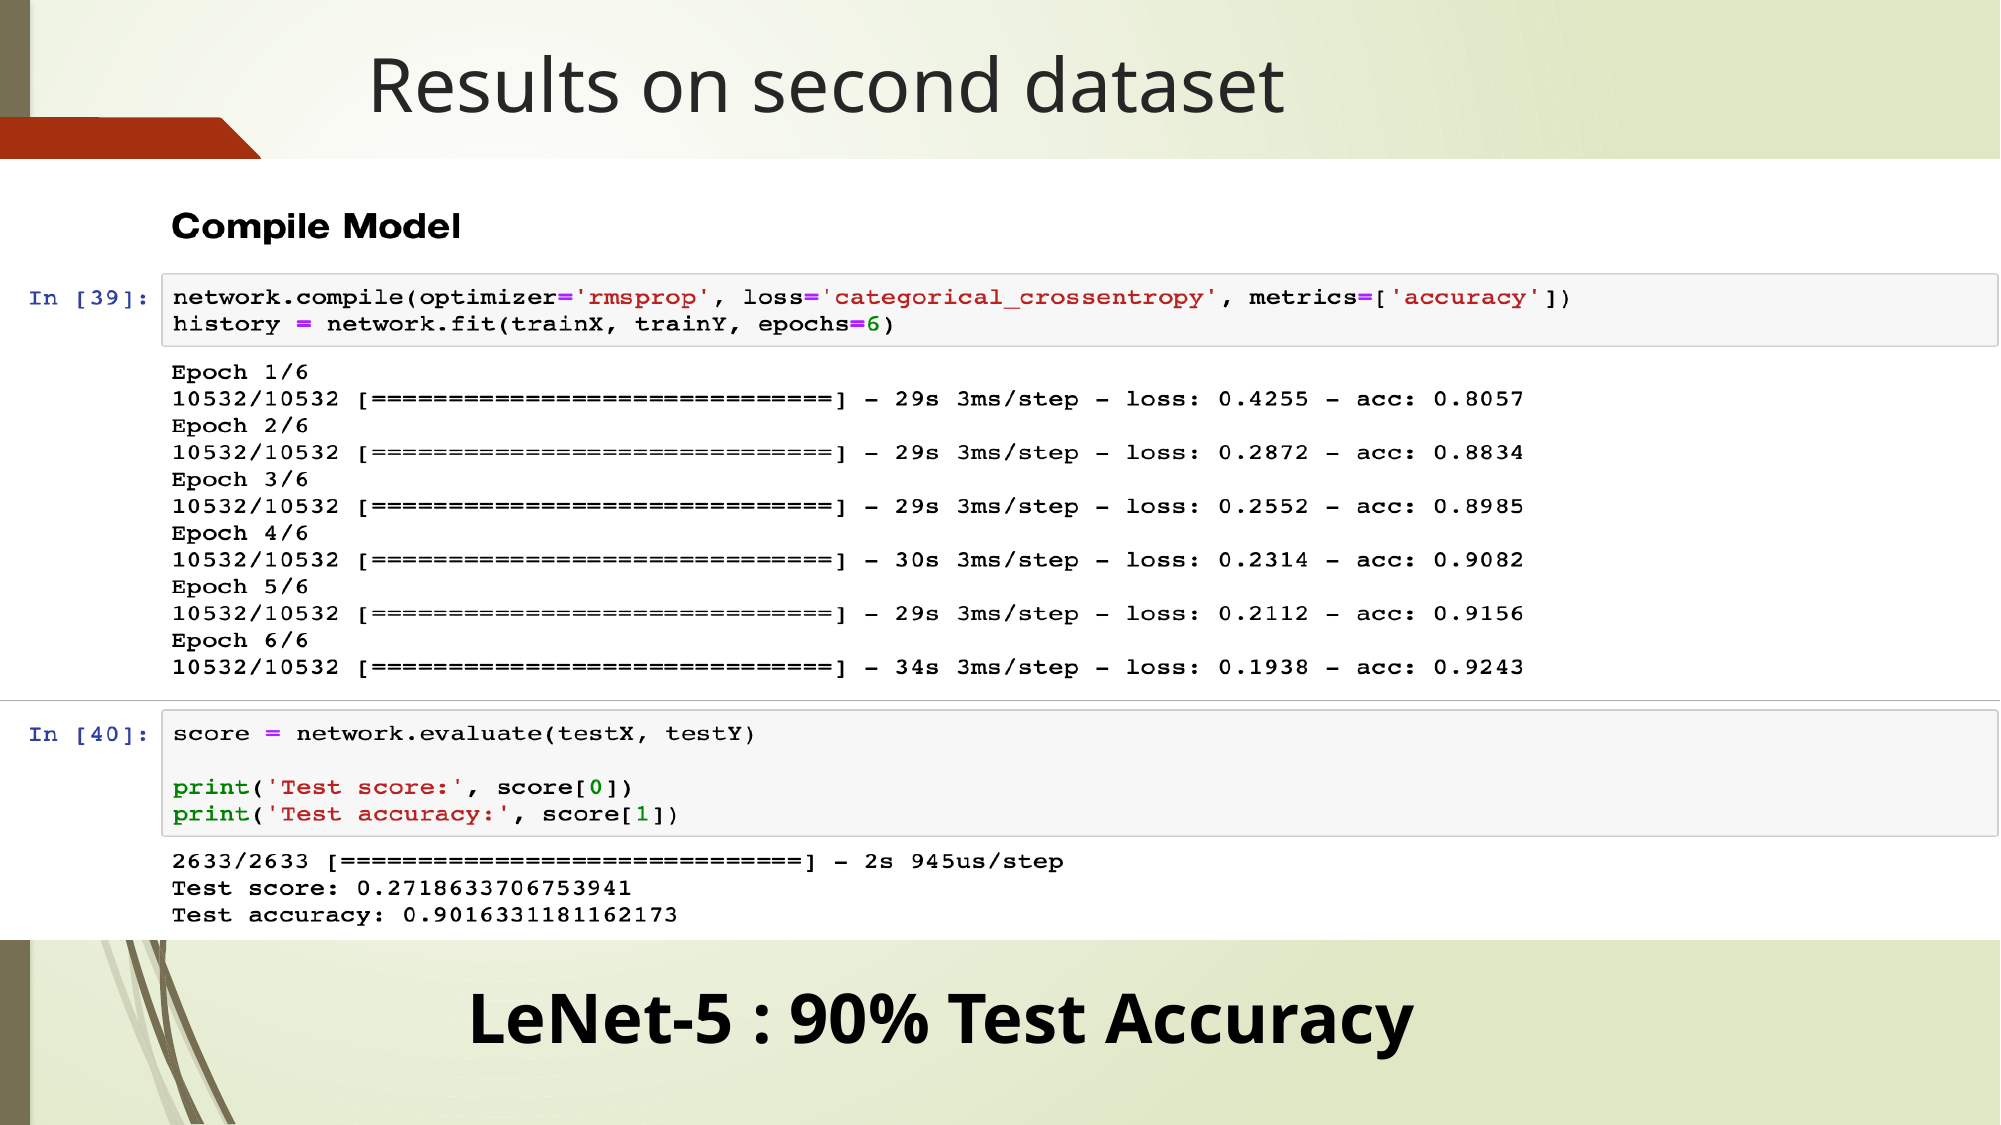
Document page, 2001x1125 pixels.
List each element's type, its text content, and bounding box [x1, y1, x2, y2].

picture [0, 159, 2000, 941]
text_box LeNet-5 : 90% Test Accuracy [452, 967, 1449, 1065]
text_box Results on second dataset [352, 29, 1815, 159]
